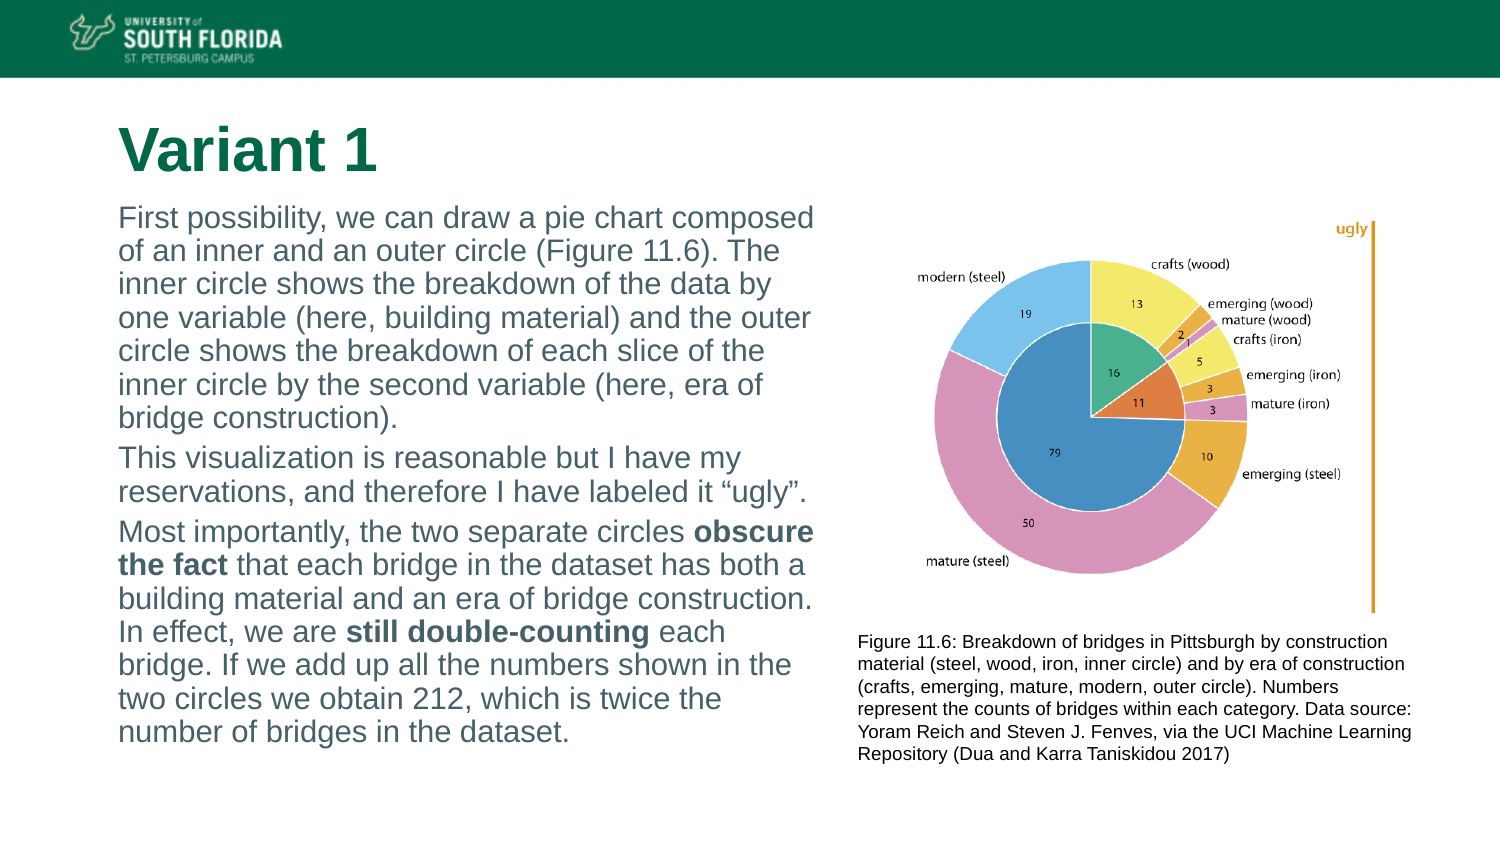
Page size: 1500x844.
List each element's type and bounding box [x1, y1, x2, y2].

picture [0, 0, 1500, 844]
text_box [842, 207, 1438, 774]
